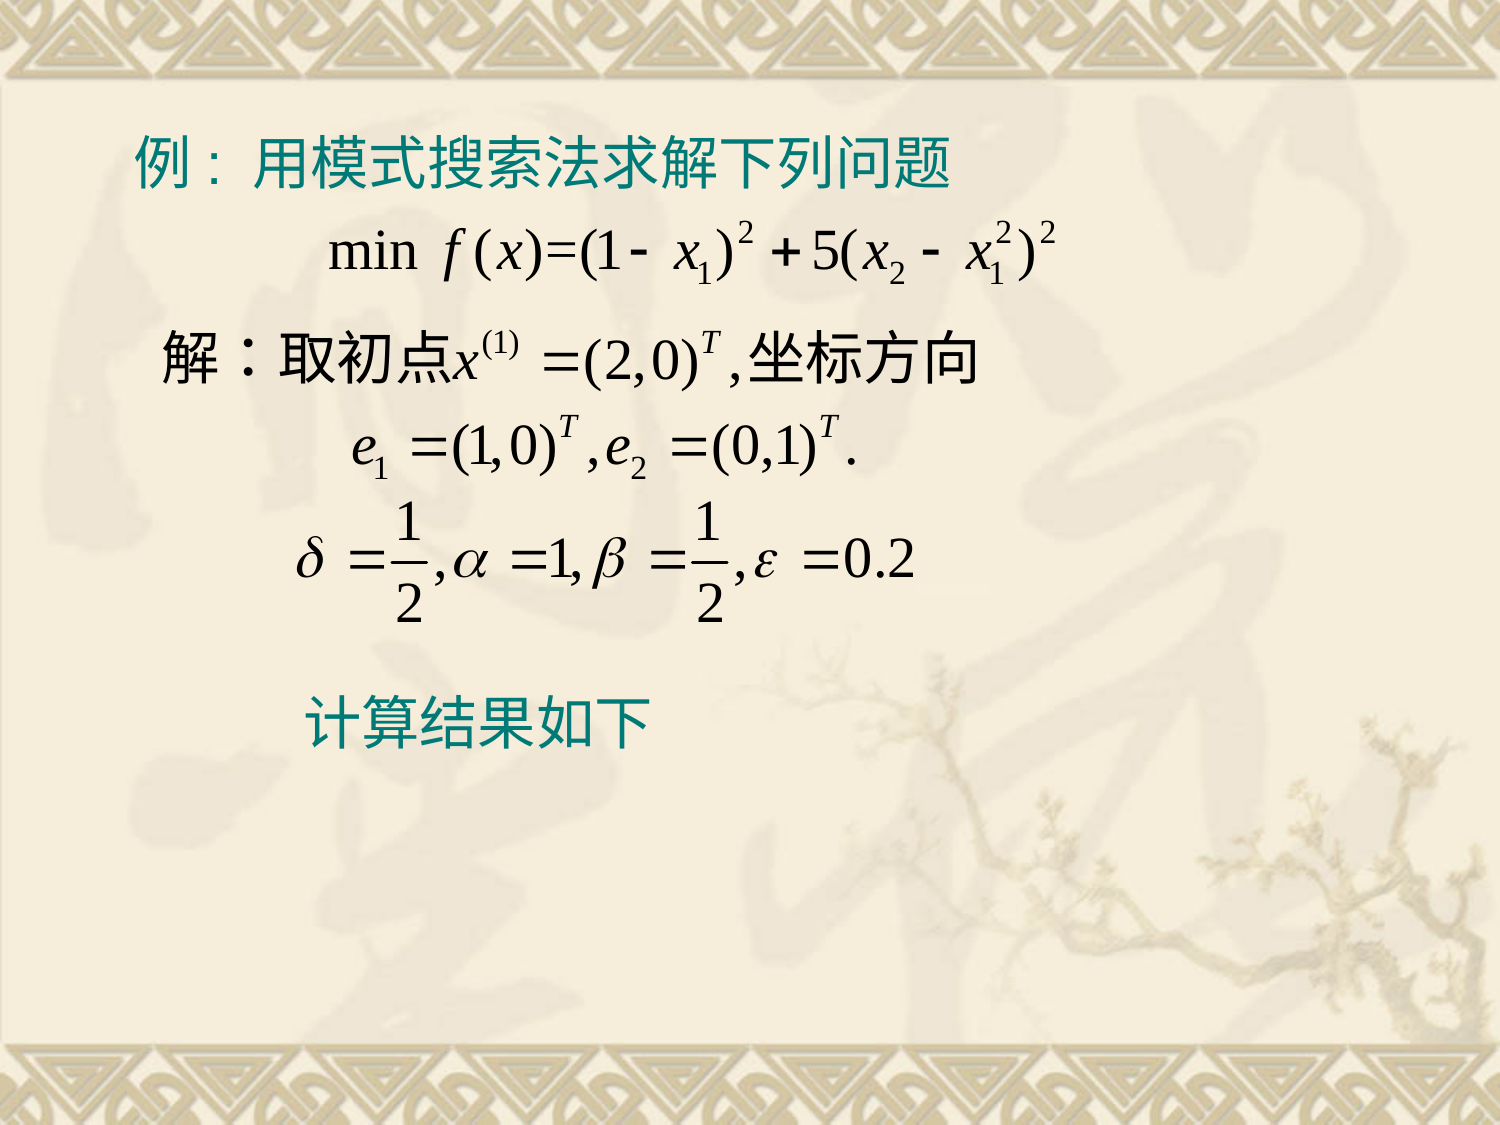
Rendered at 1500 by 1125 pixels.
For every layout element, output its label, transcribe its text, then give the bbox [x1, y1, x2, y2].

text_box 计算结果如下 [288, 678, 668, 764]
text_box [349, 407, 860, 485]
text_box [293, 491, 921, 628]
picture [0, 0, 1500, 1125]
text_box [159, 322, 981, 399]
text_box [325, 213, 1060, 291]
text_box 例: 用模式搜索法求解下列问题 [118, 118, 1069, 219]
